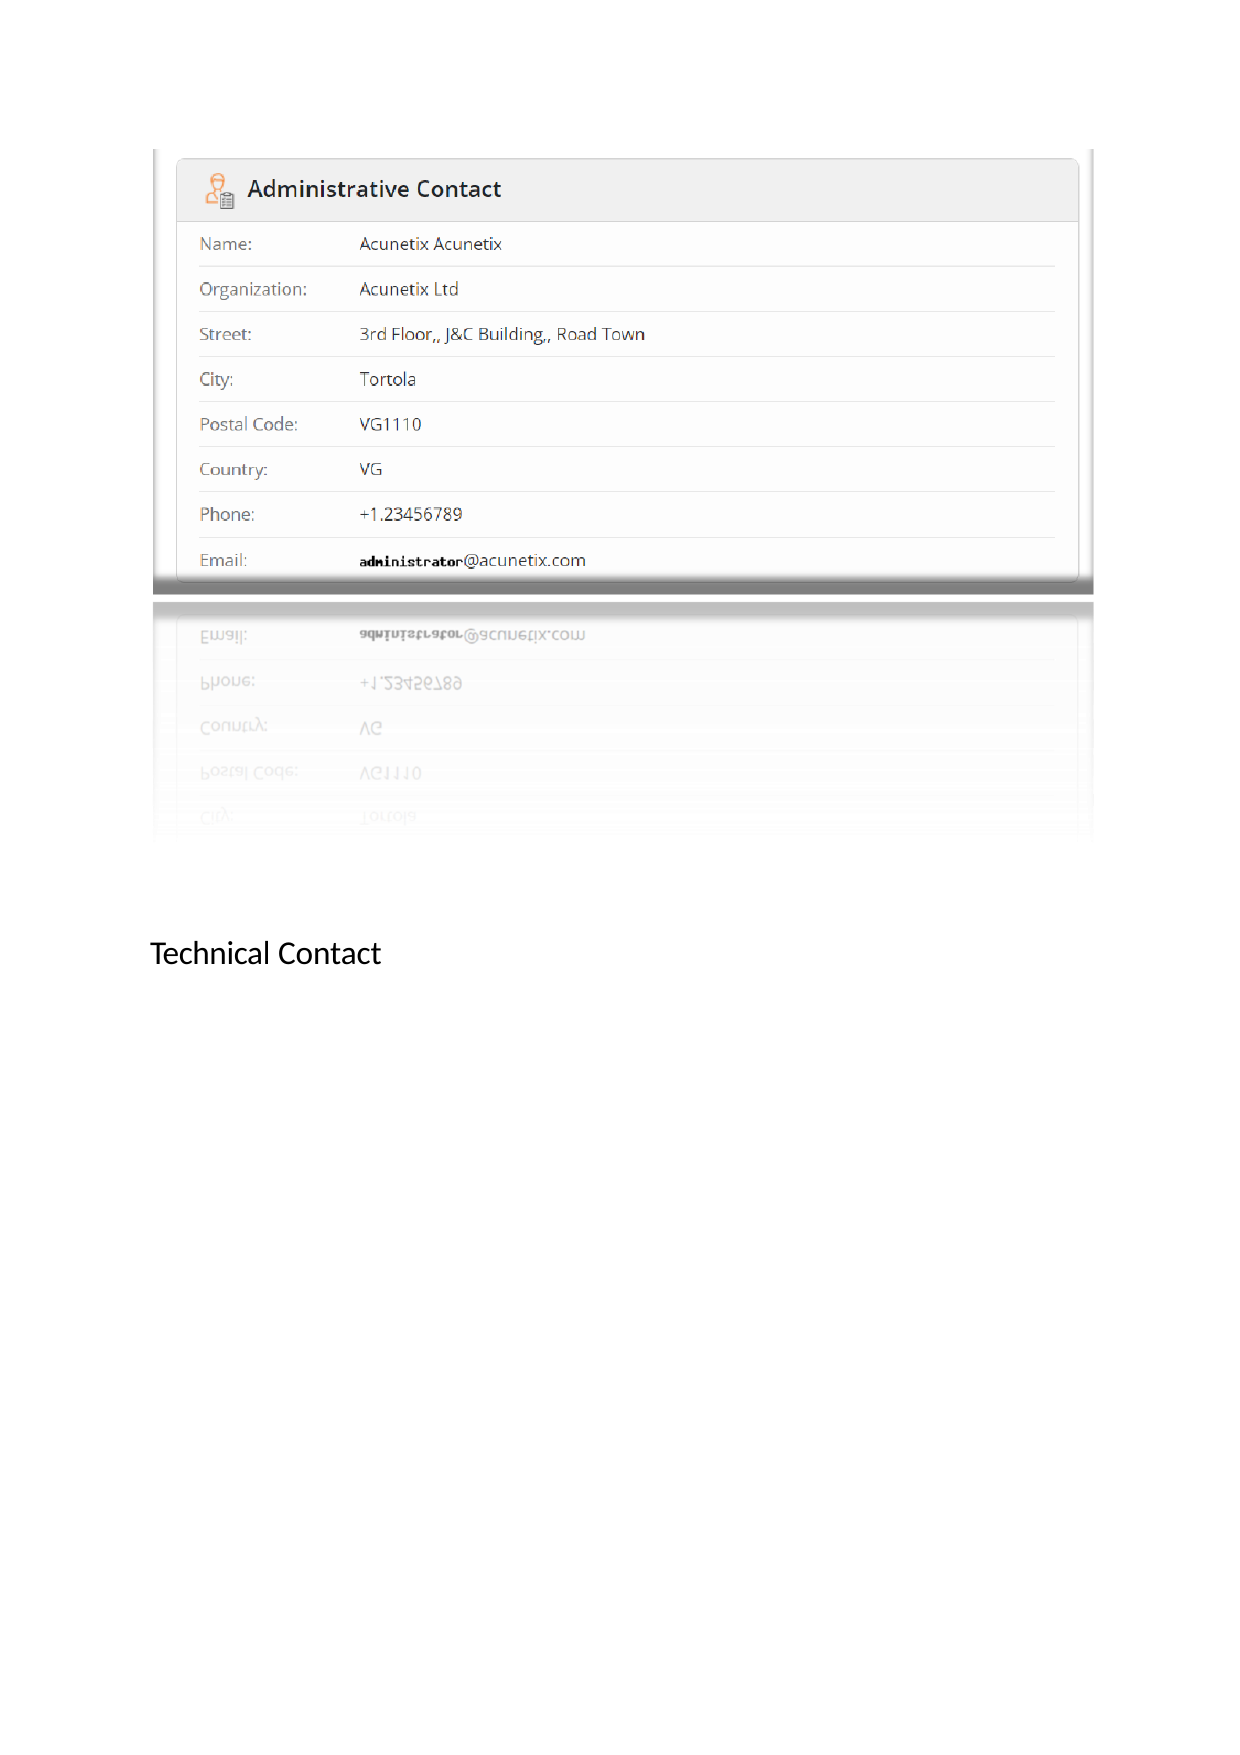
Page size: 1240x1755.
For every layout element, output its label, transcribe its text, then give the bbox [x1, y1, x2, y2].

picture [152, 149, 1094, 595]
picture [152, 601, 1094, 843]
text_box Technical Contact [147, 929, 389, 972]
